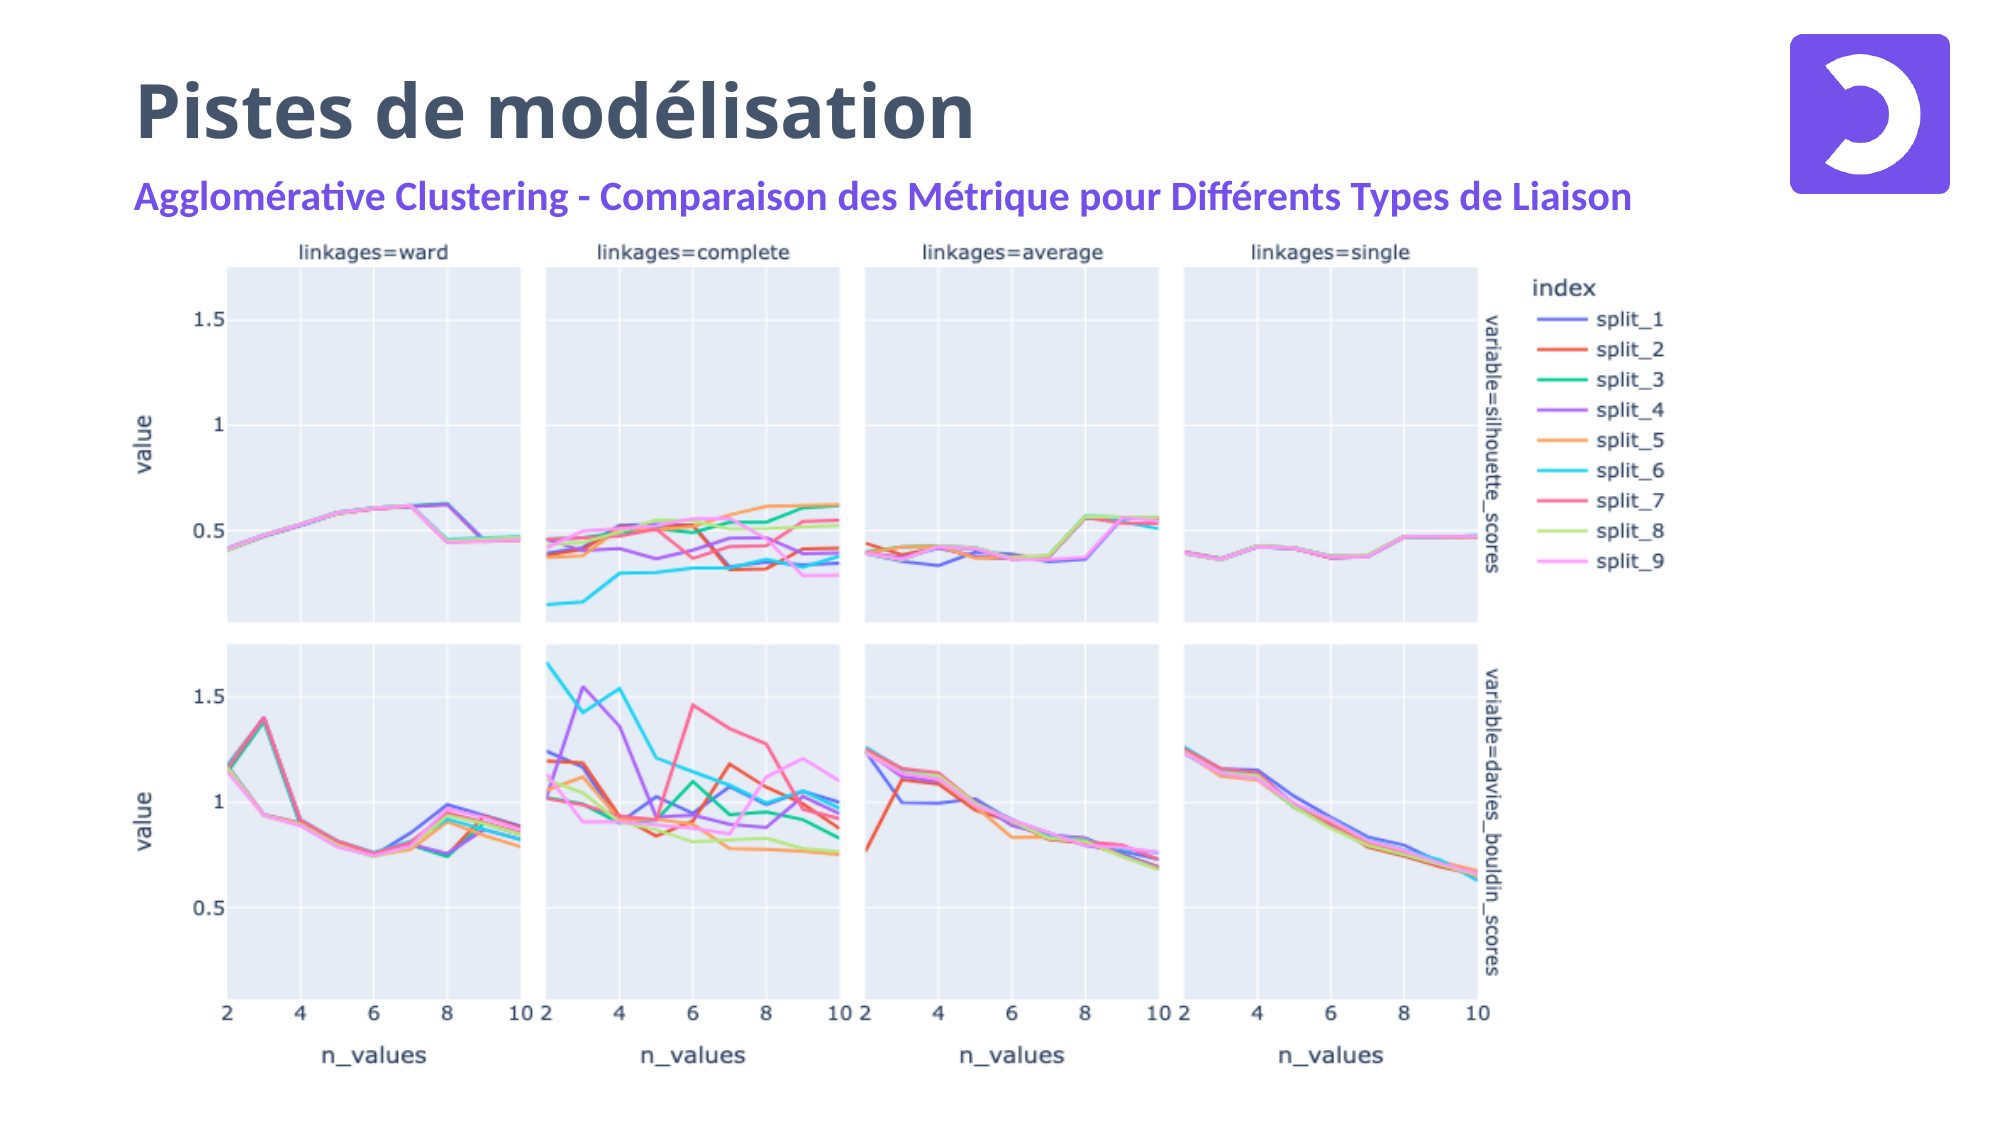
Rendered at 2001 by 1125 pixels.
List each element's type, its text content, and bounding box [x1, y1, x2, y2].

text_box Agglomérative Clustering - Comparaison des Métrique pour Différents Types de Liaison [119, 161, 1950, 226]
title Pistes de modélisation [119, 34, 1616, 161]
picture [1789, 34, 1950, 194]
picture [119, 226, 1695, 1091]
